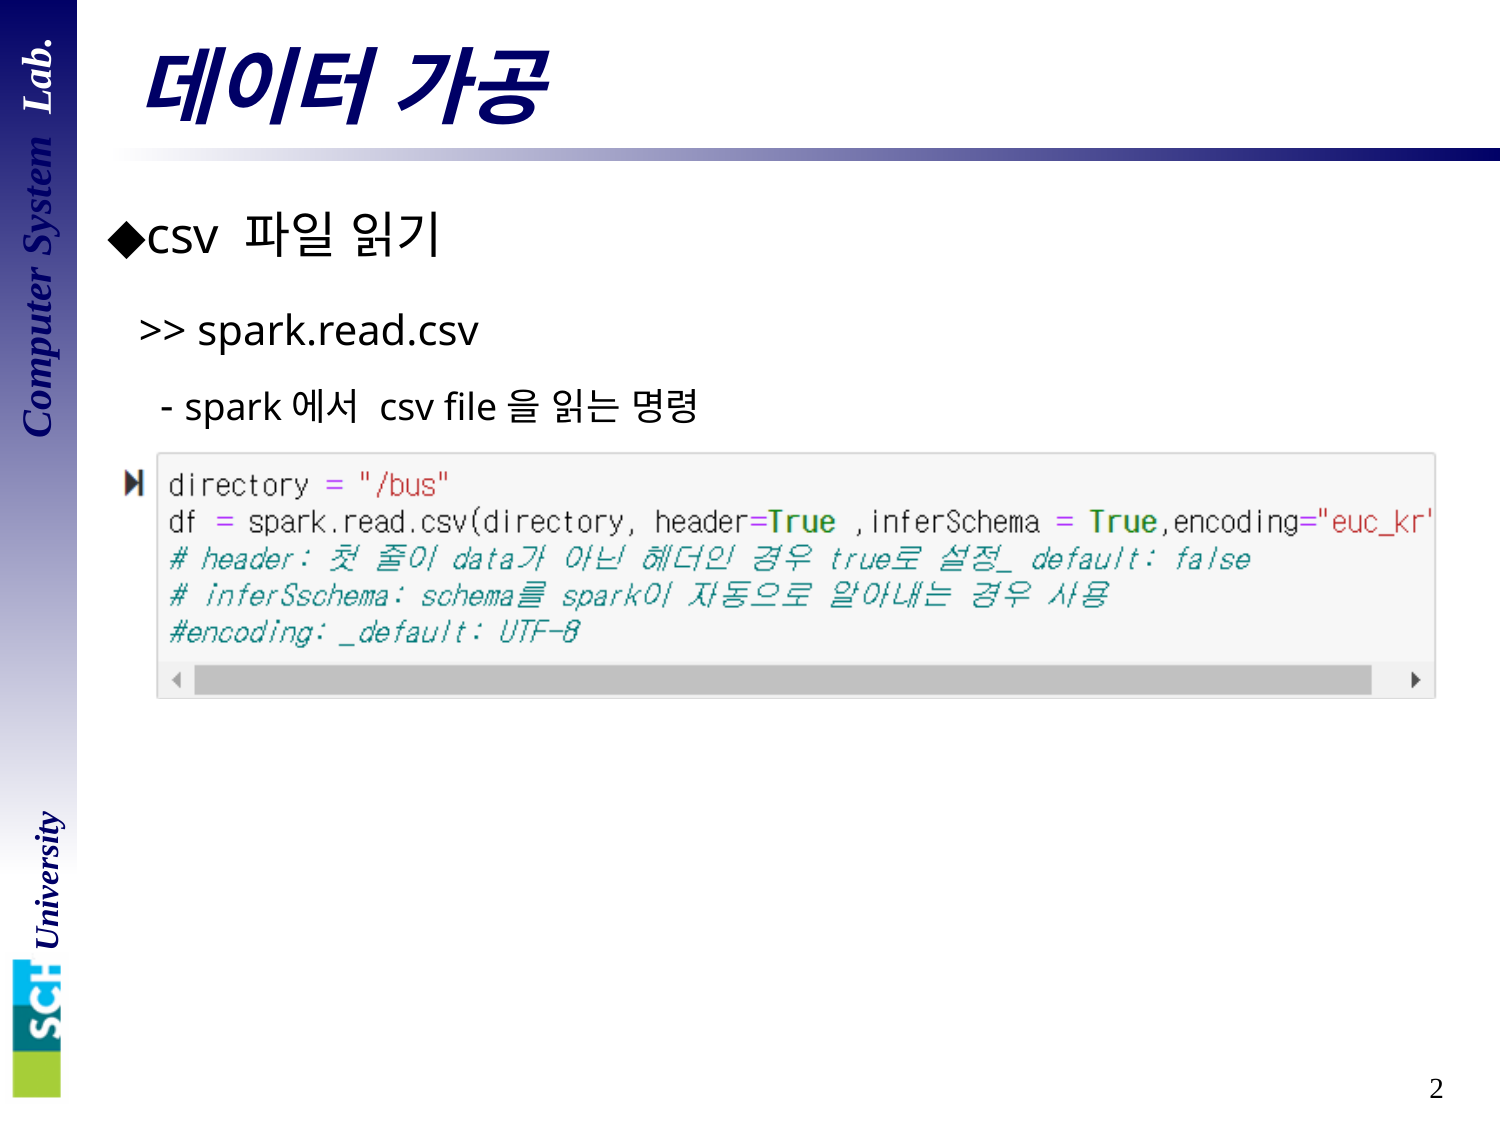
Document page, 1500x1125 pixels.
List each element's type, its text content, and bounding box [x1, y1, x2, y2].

picture [88, 435, 1460, 699]
title 데이터 가공 [123, 25, 1460, 143]
text_box ◆csv 파일 읽기 [92, 195, 519, 271]
picture [5, 952, 69, 1104]
text_box >> spark.read.csv - spark에서 csv file을 읽는 명령 [123, 271, 860, 433]
